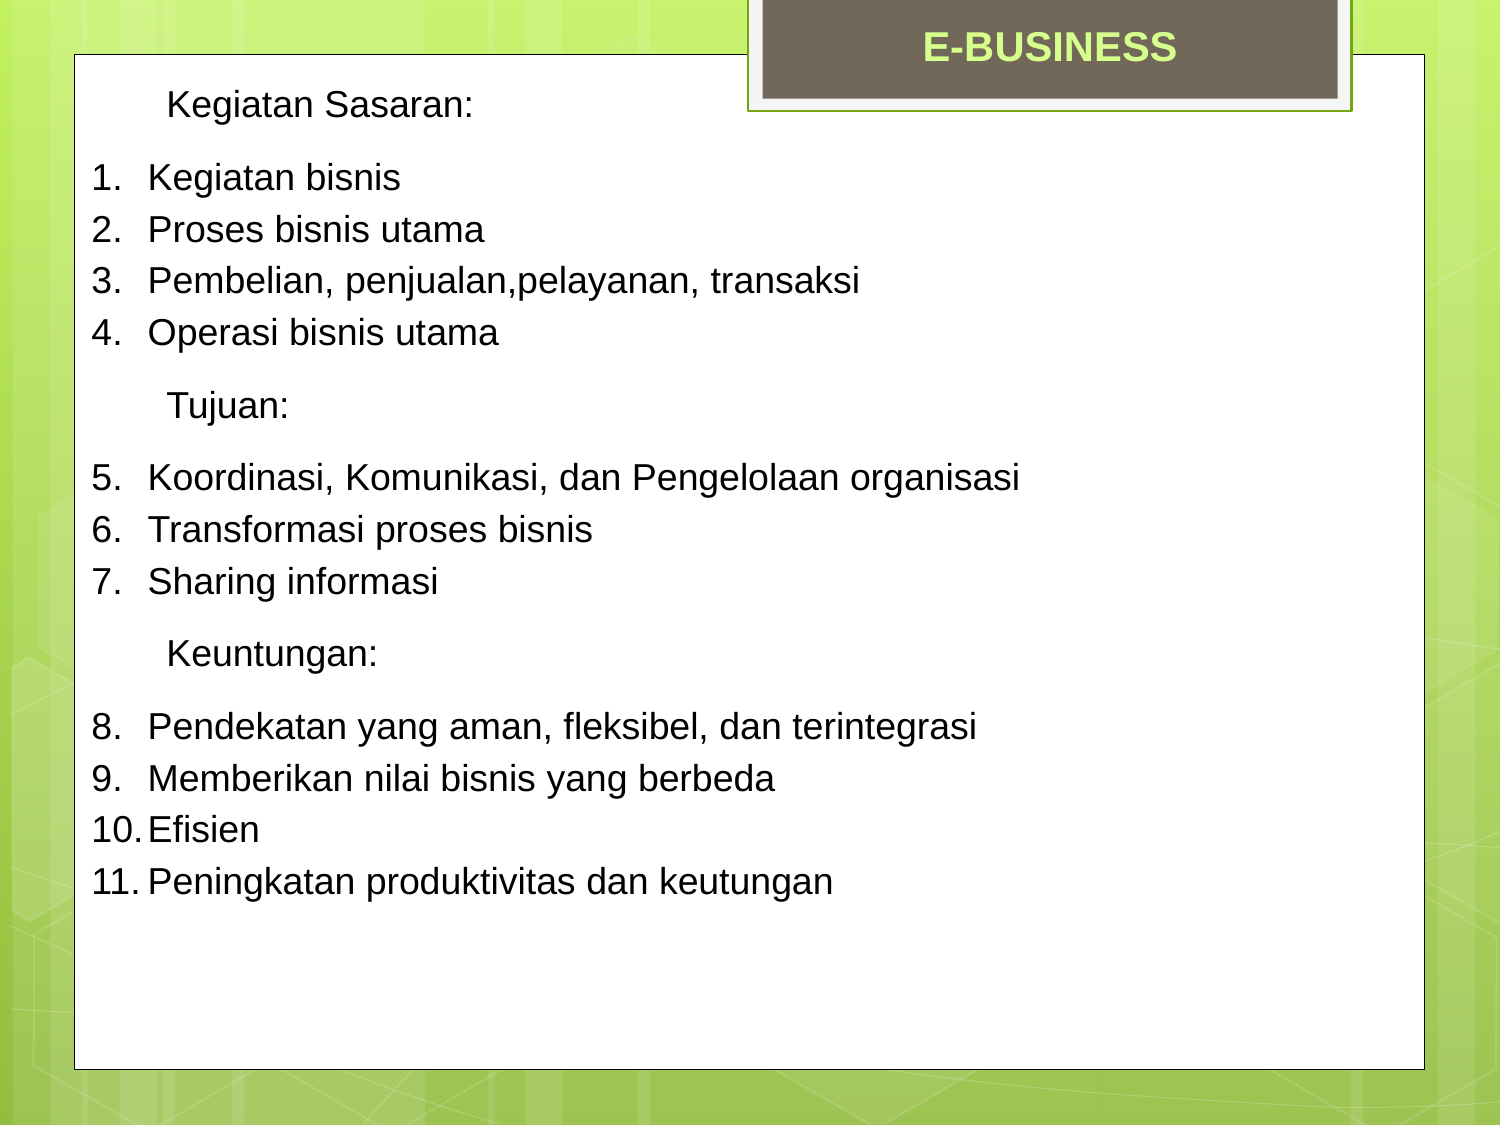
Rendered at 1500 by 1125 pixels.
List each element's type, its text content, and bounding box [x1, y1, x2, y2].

text_box Kegiatan Sasaran: Kegiatan bisnis Proses bisnis utama Pembelian, penjualan,pelayanan, transaksi Operasi bisnis utama Tujuan: Koordinasi, Komunikasi, dan Pengelolaan organisasi Transformasi proses bisnis Sharing informasi Keuntungan: Pendekatan yang aman, fleksibel, dan terintegrasi Memberikan nilai bisnis yang berbeda Efisien Peningkatan produktivitas dan keutungan [76, 66, 1291, 910]
text_box E-BUSINESS [907, 12, 1193, 78]
